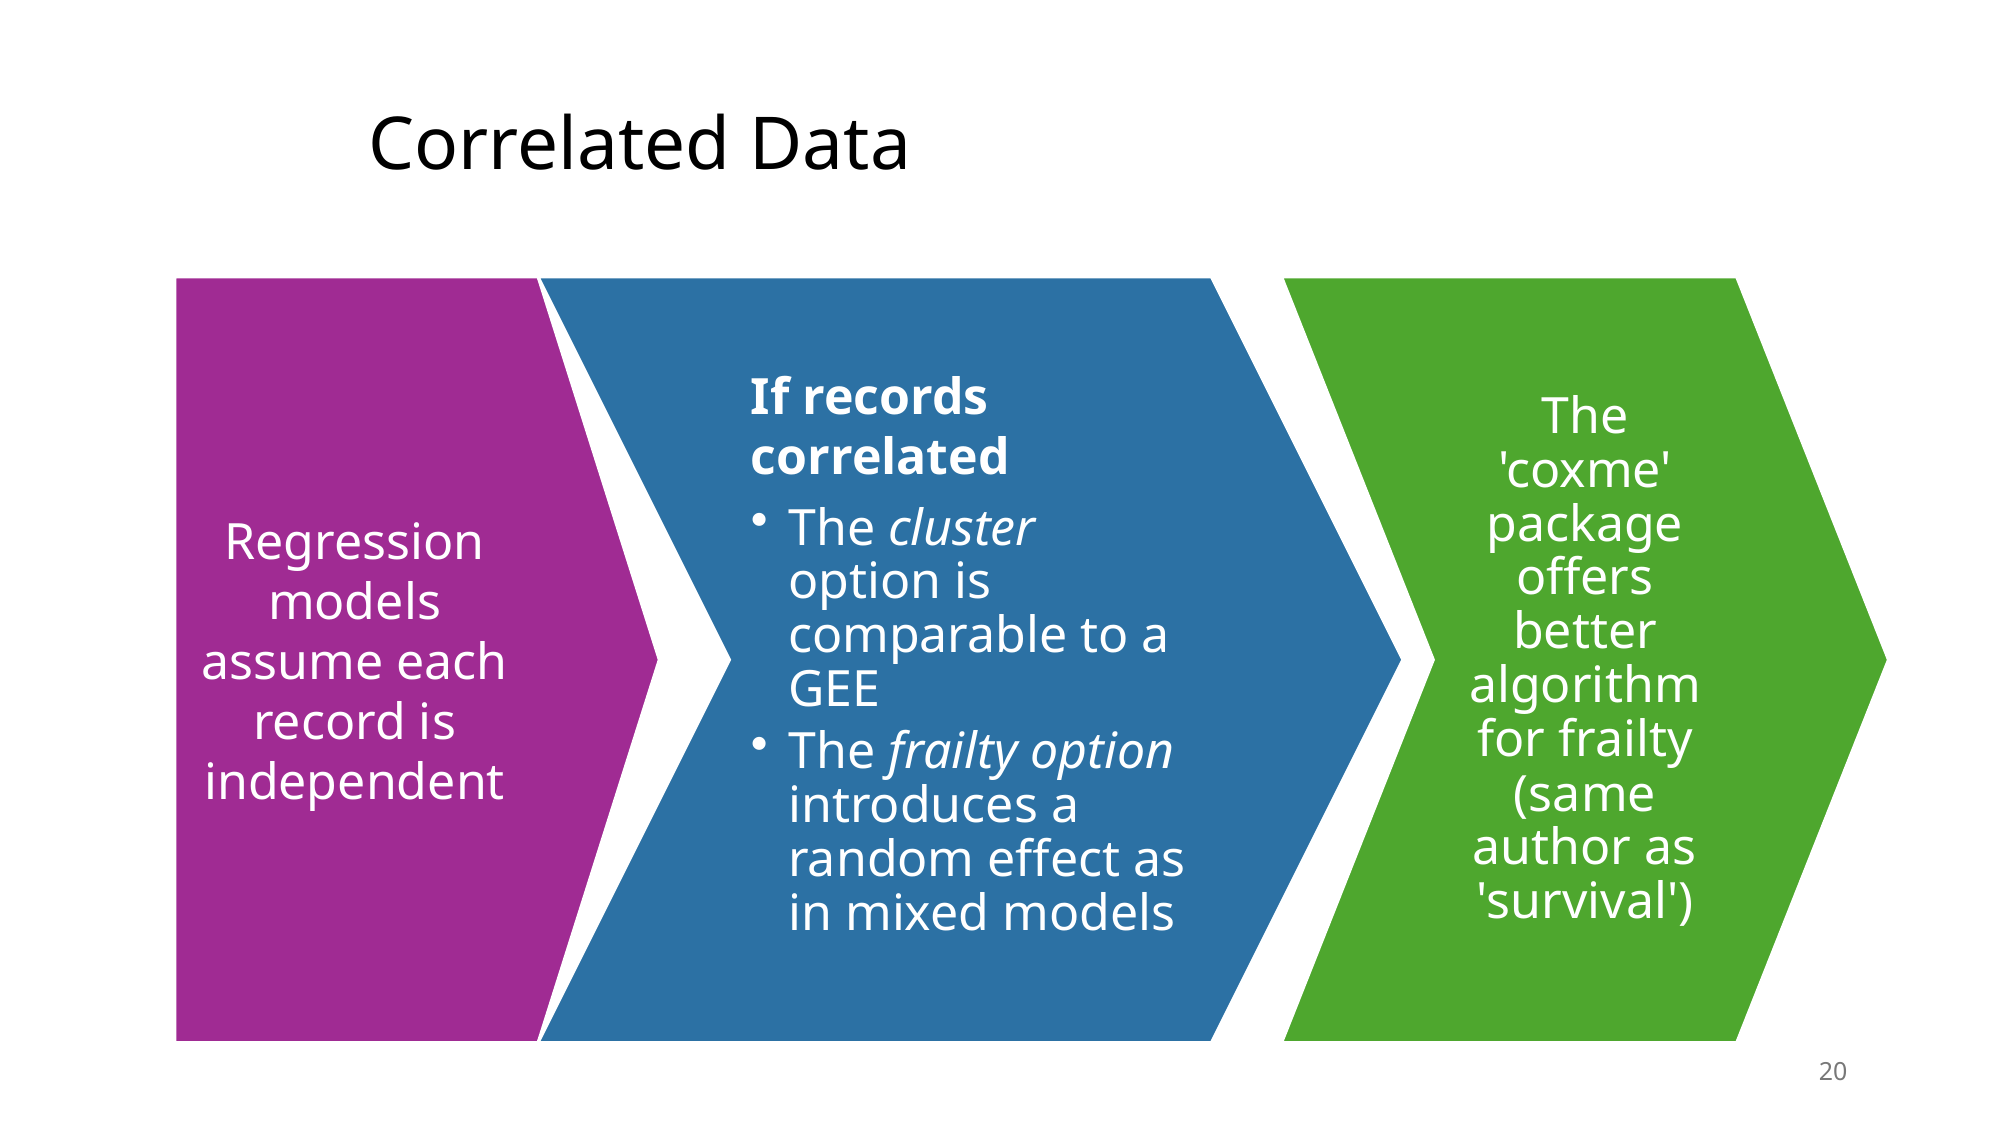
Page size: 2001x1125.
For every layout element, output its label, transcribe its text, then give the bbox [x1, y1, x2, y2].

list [173, 276, 1890, 1044]
slide_number 20 [1412, 1044, 1863, 1103]
title Correlated Data [353, 41, 1647, 251]
